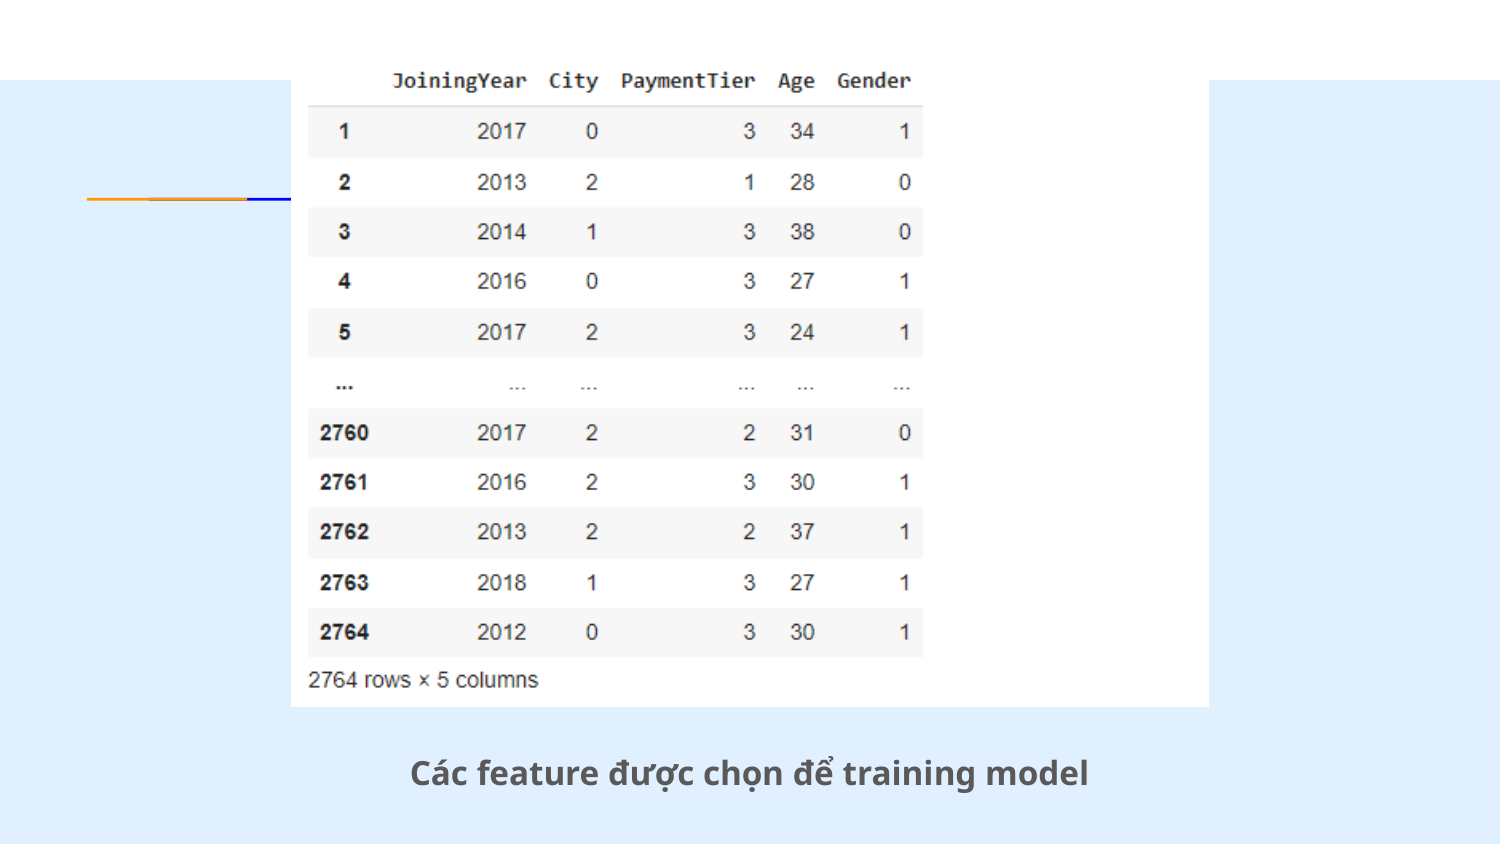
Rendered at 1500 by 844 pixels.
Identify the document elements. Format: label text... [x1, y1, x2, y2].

subtitle Các feature được chọn để training model [72, 727, 1428, 817]
picture [291, 52, 1209, 707]
